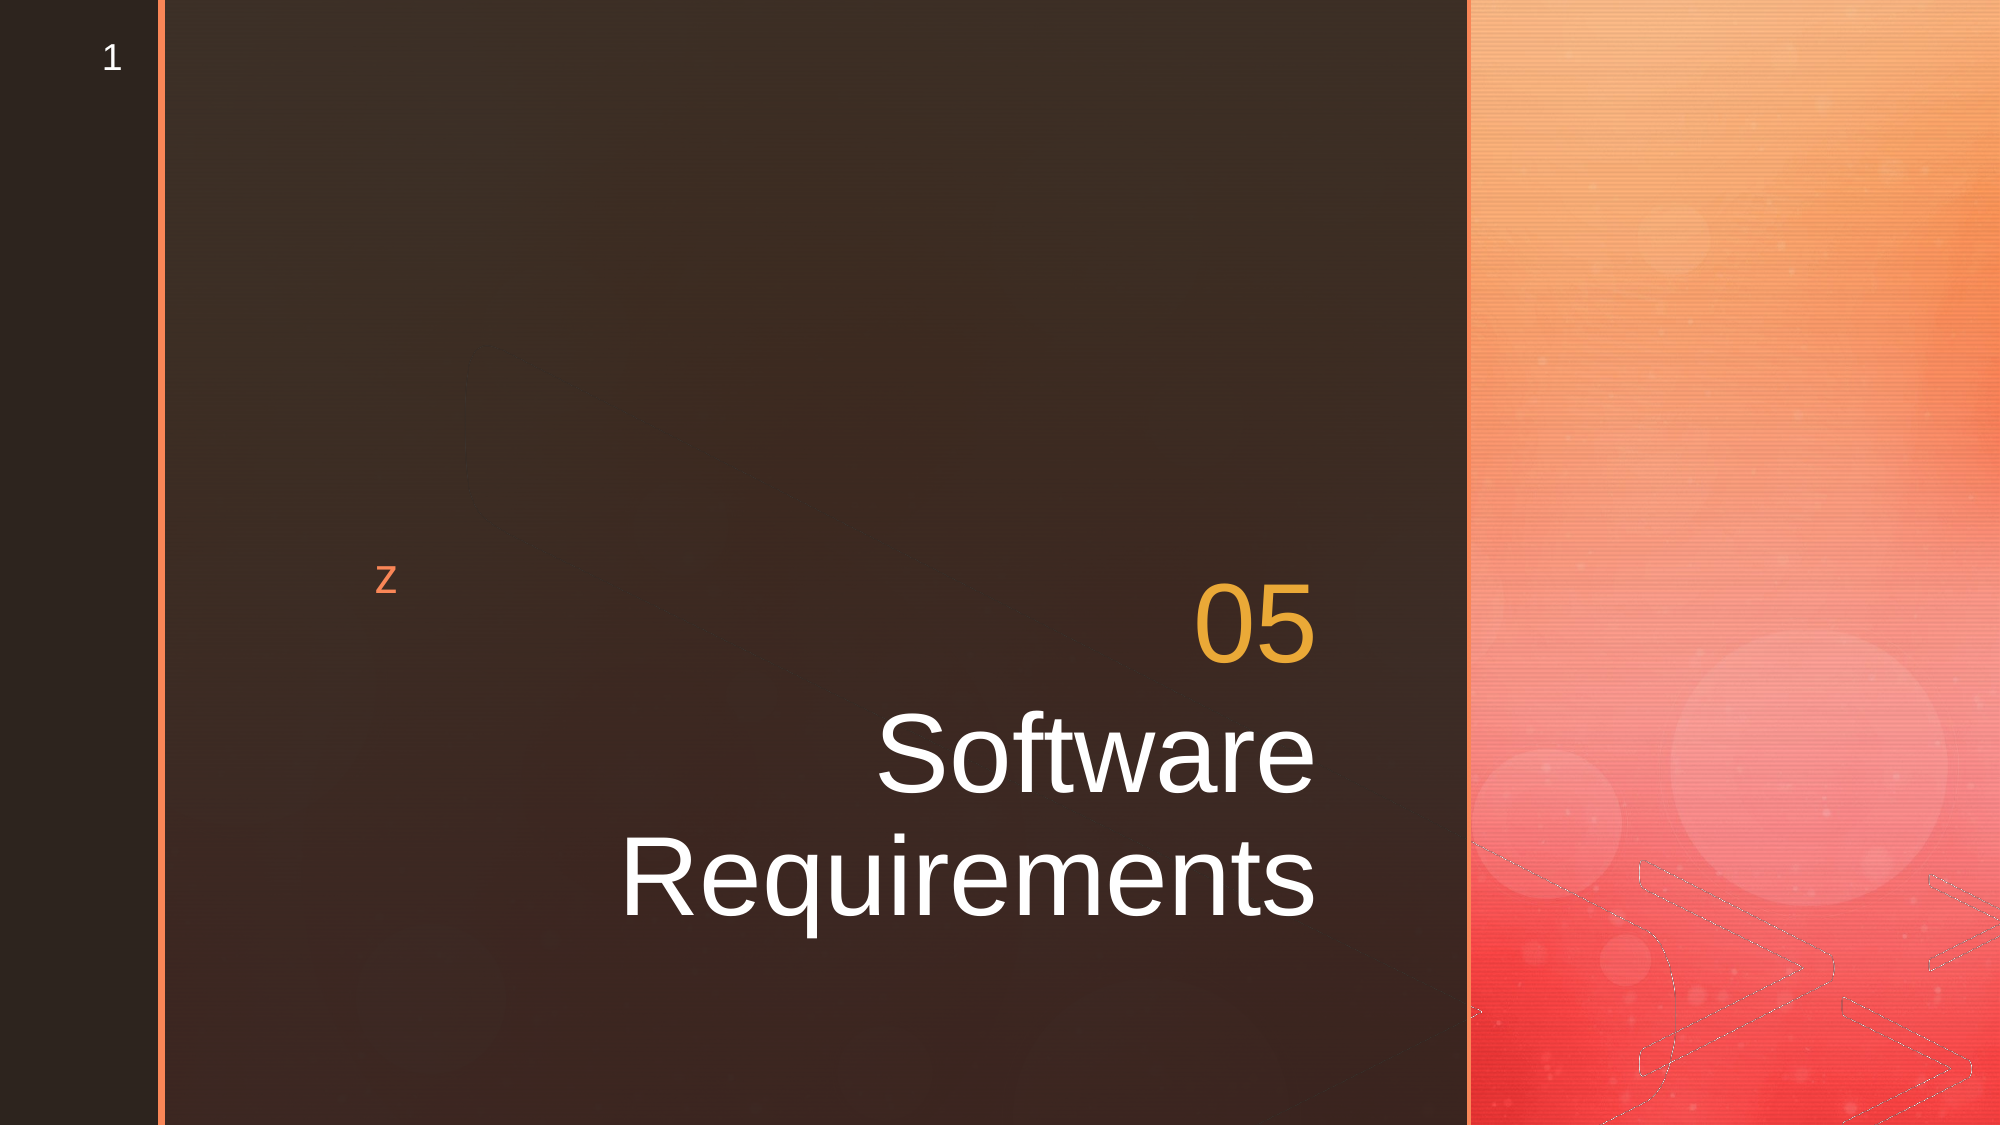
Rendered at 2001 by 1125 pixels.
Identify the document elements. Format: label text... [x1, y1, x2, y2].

text_box 05 Software Requirements [616, 512, 1321, 933]
text_box 1 [99, 35, 131, 78]
text_box [165, 0, 1467, 1125]
text_box z [372, 547, 428, 602]
text_box [1470, 0, 2000, 1125]
text_box [0, 0, 159, 1125]
